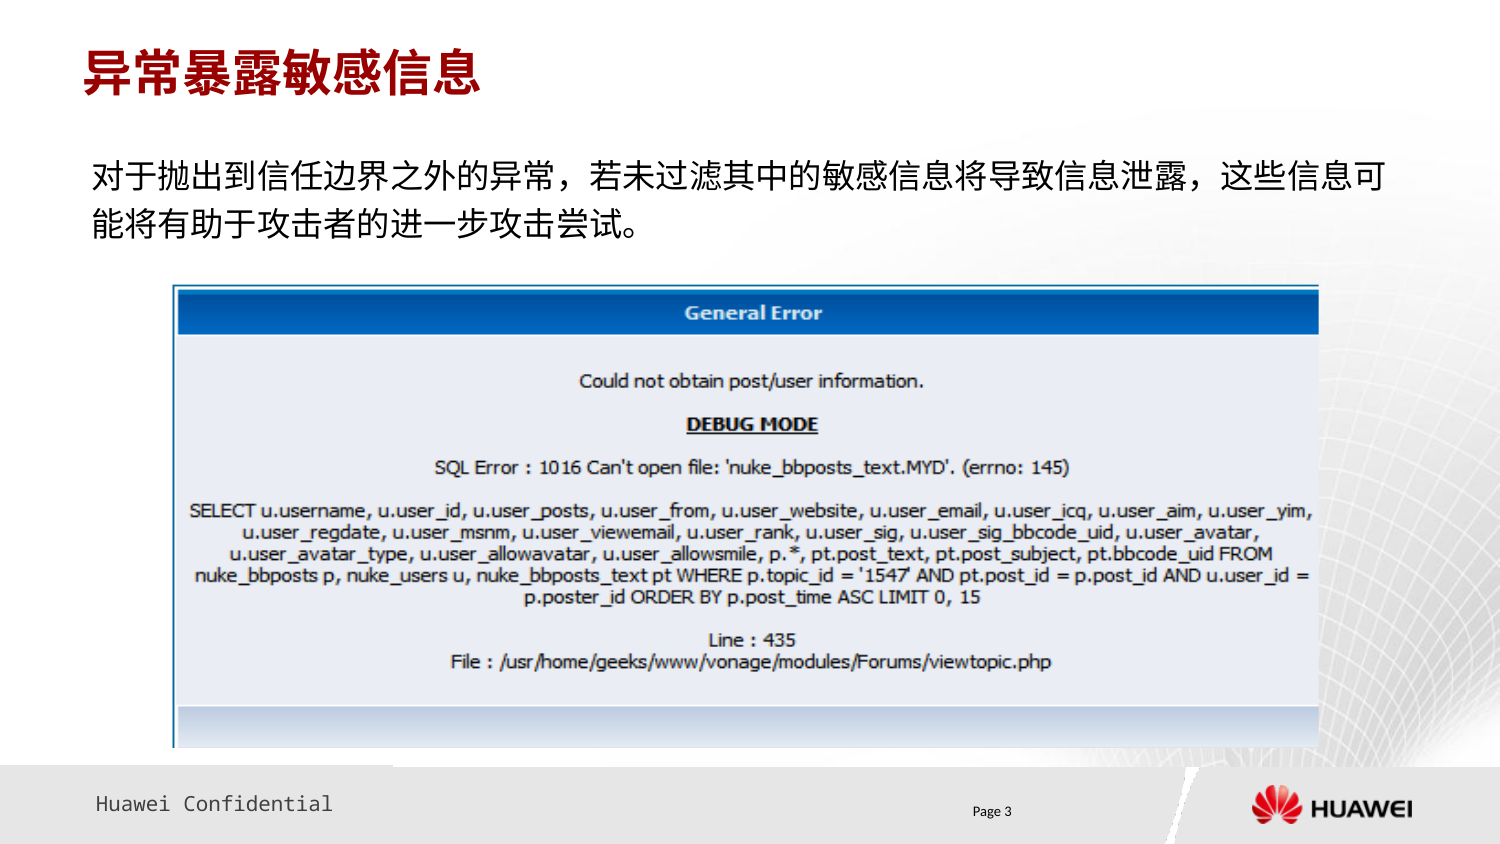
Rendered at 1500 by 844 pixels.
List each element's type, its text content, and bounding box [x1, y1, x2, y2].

title 异常暴露敏感信息 [70, 0, 1395, 148]
list 对于抛出到信任边界之外的异常，若未过滤其中的敏感信息将导致信息泄露，这些信息可能将有助于攻击者的进一步攻击尝试。 [77, 140, 1418, 629]
picture [0, 63, 1500, 844]
picture [170, 283, 1319, 749]
